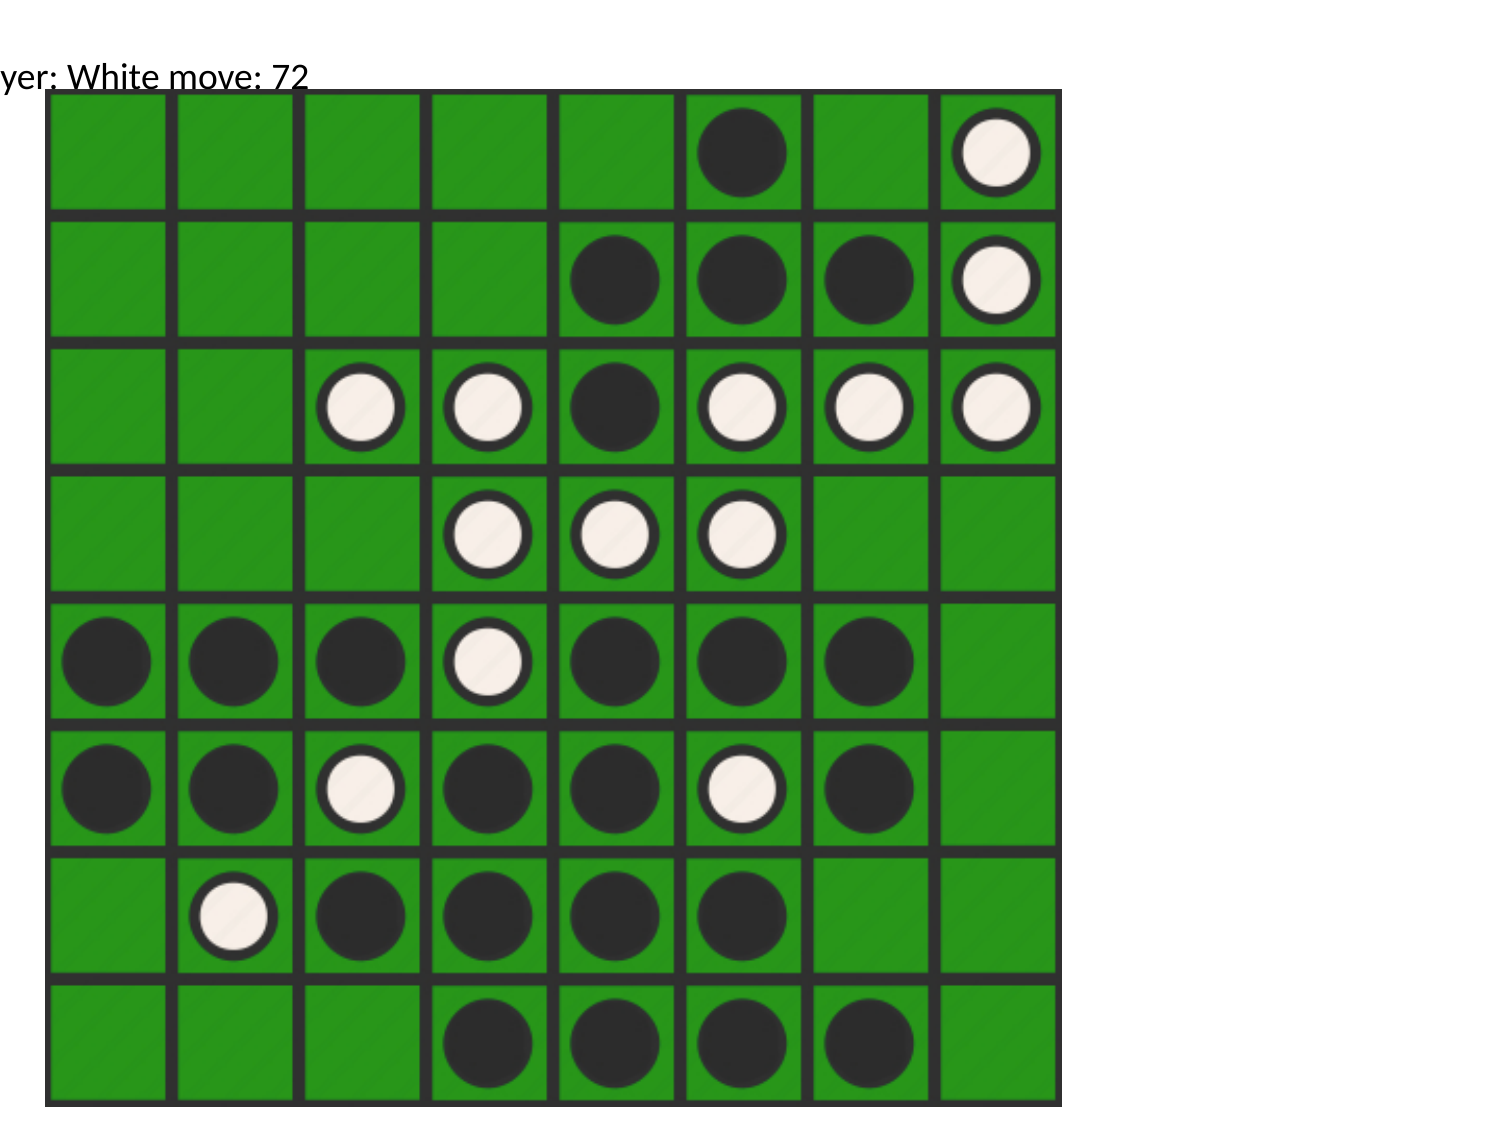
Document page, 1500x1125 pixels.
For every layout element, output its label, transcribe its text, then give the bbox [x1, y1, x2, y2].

picture [44, 89, 1062, 1107]
text_box turn: 34 player: White move: 72 [0, 44, 325, 105]
